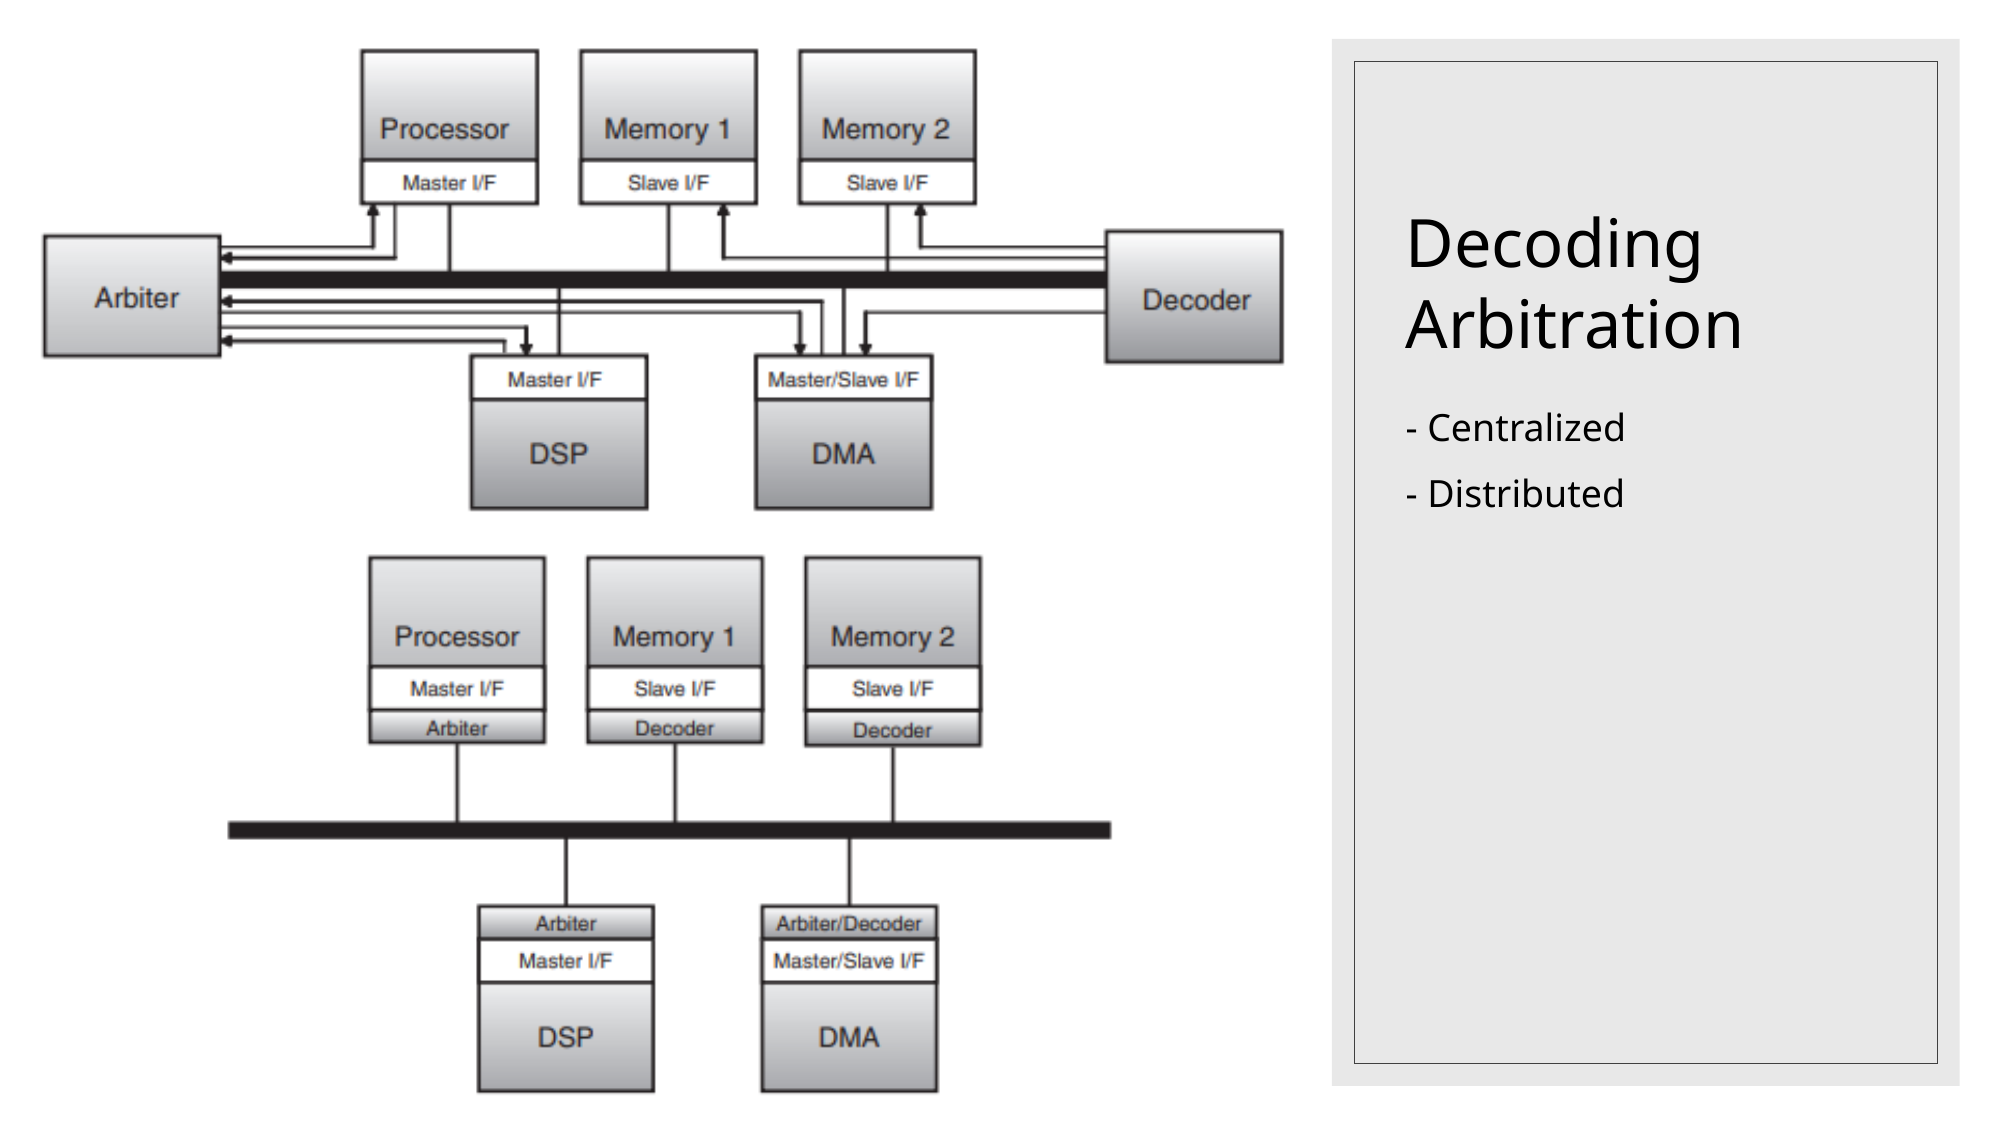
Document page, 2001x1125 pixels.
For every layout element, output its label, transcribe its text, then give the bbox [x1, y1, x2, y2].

picture [197, 522, 1163, 1114]
picture [29, 43, 1293, 520]
list - Centralized - Distributed [1390, 391, 1907, 968]
title Decoding Arbitration [1390, 98, 1907, 369]
